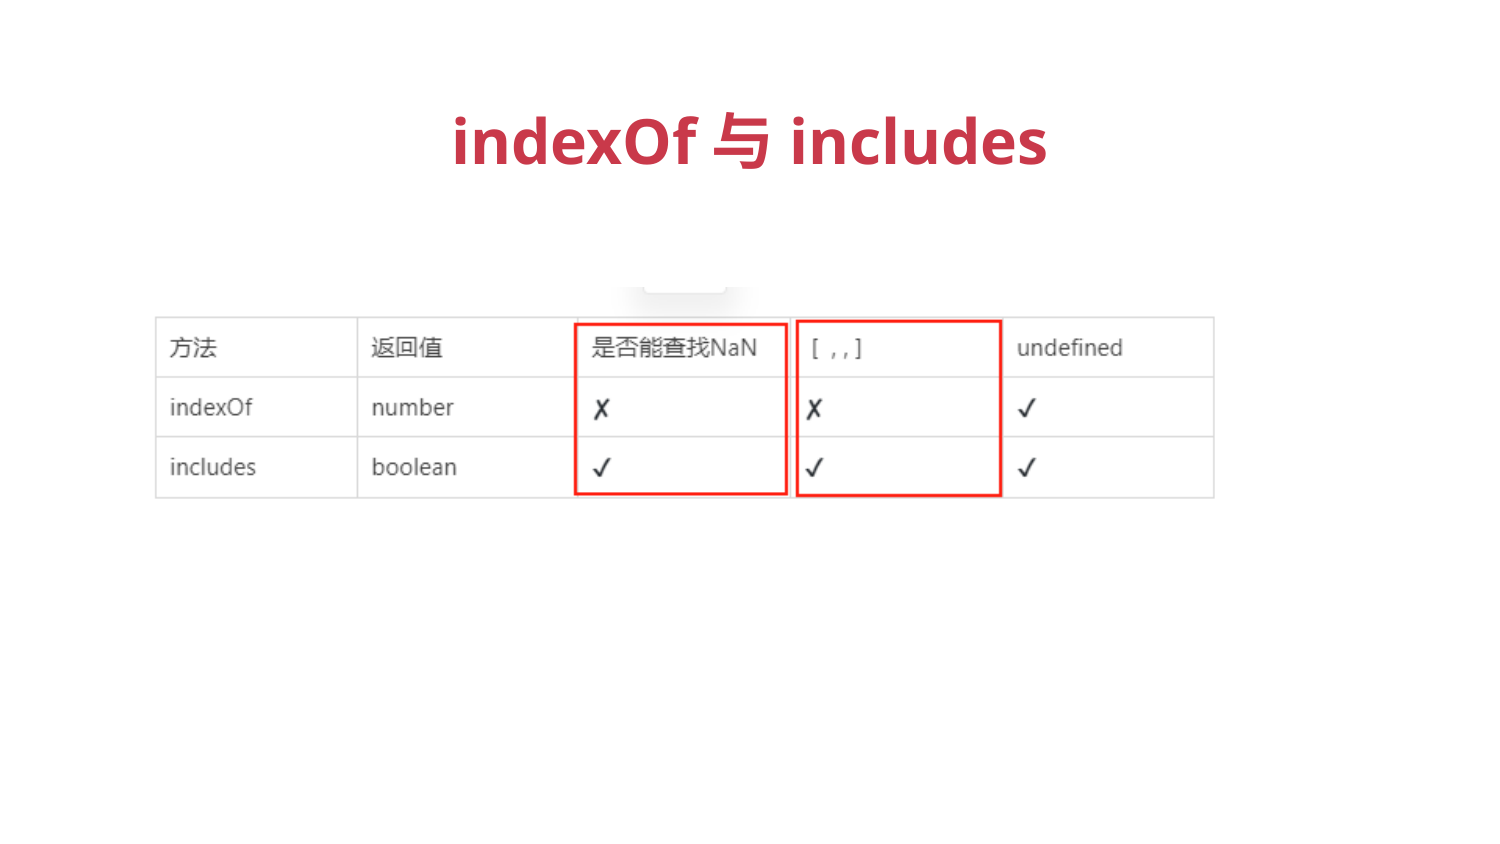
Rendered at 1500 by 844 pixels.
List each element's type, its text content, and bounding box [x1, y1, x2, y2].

text_box indexOf与includes [436, 94, 1064, 185]
picture [135, 287, 1365, 557]
